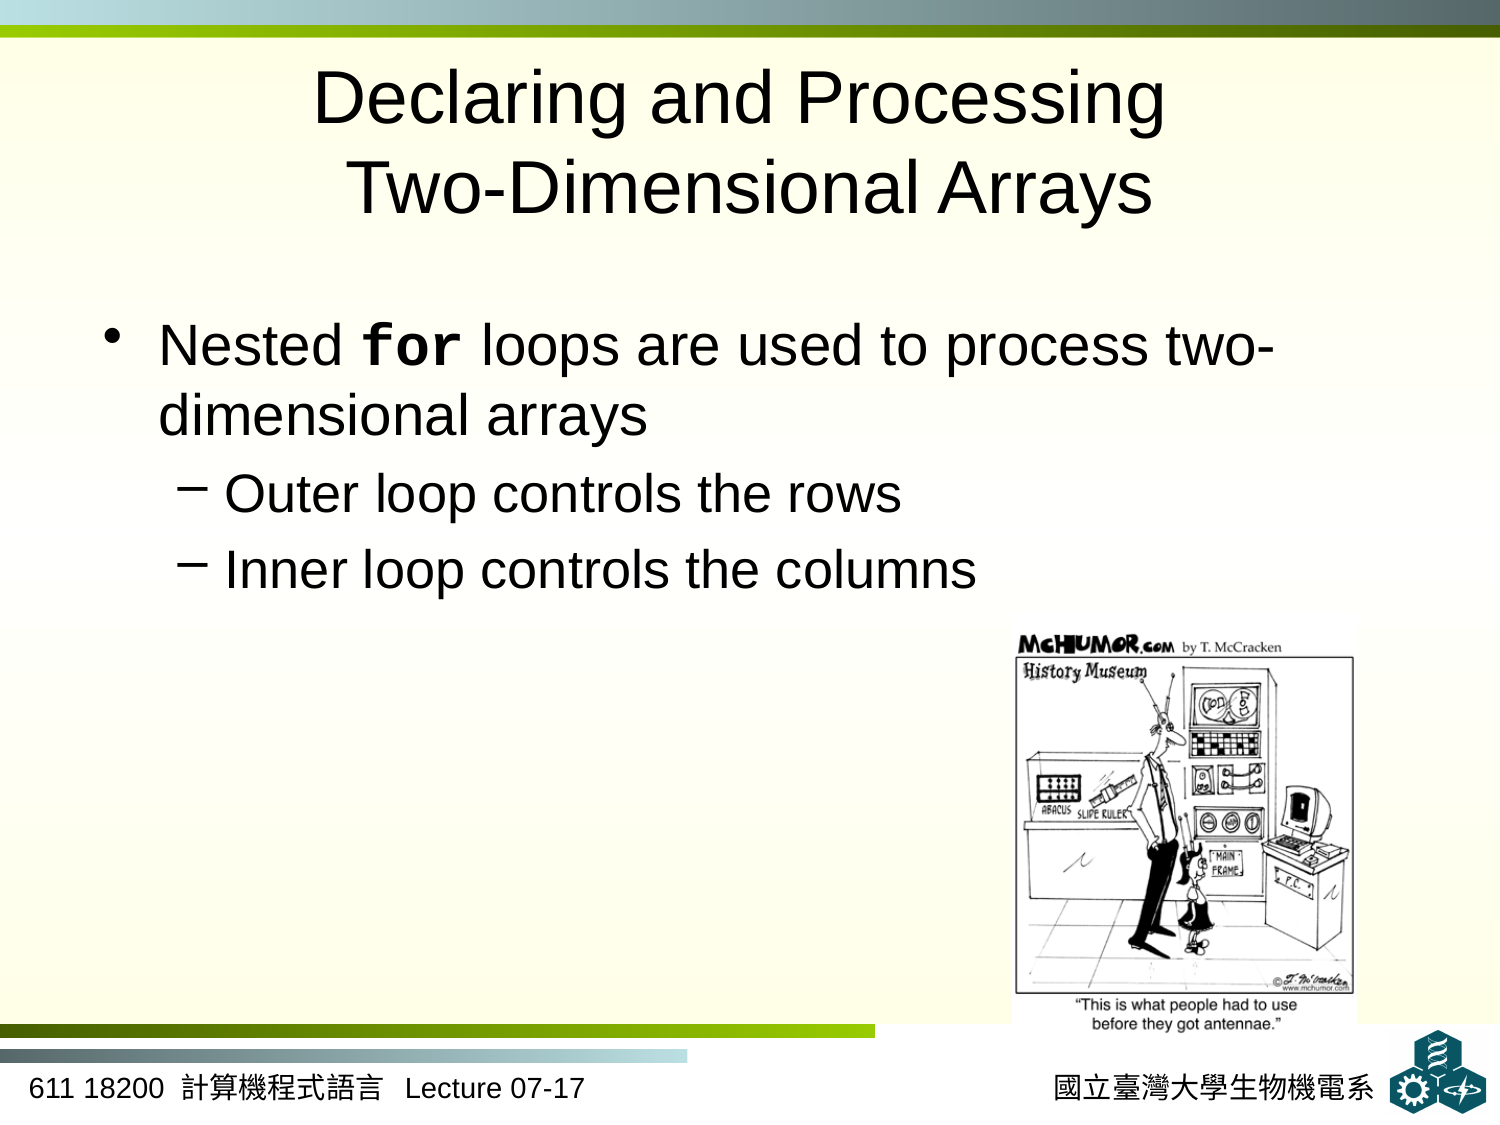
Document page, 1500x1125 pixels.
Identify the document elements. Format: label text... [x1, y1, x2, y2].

picture [1012, 612, 1357, 1066]
title Declaring and Processing Two-Dimensional Arrays [74, 44, 1426, 233]
list Nested for loops are used to process two-dimensional arrays Outer loop controls the rows Inner loop controls the columns [87, 299, 1413, 1001]
picture [1387, 1029, 1488, 1115]
